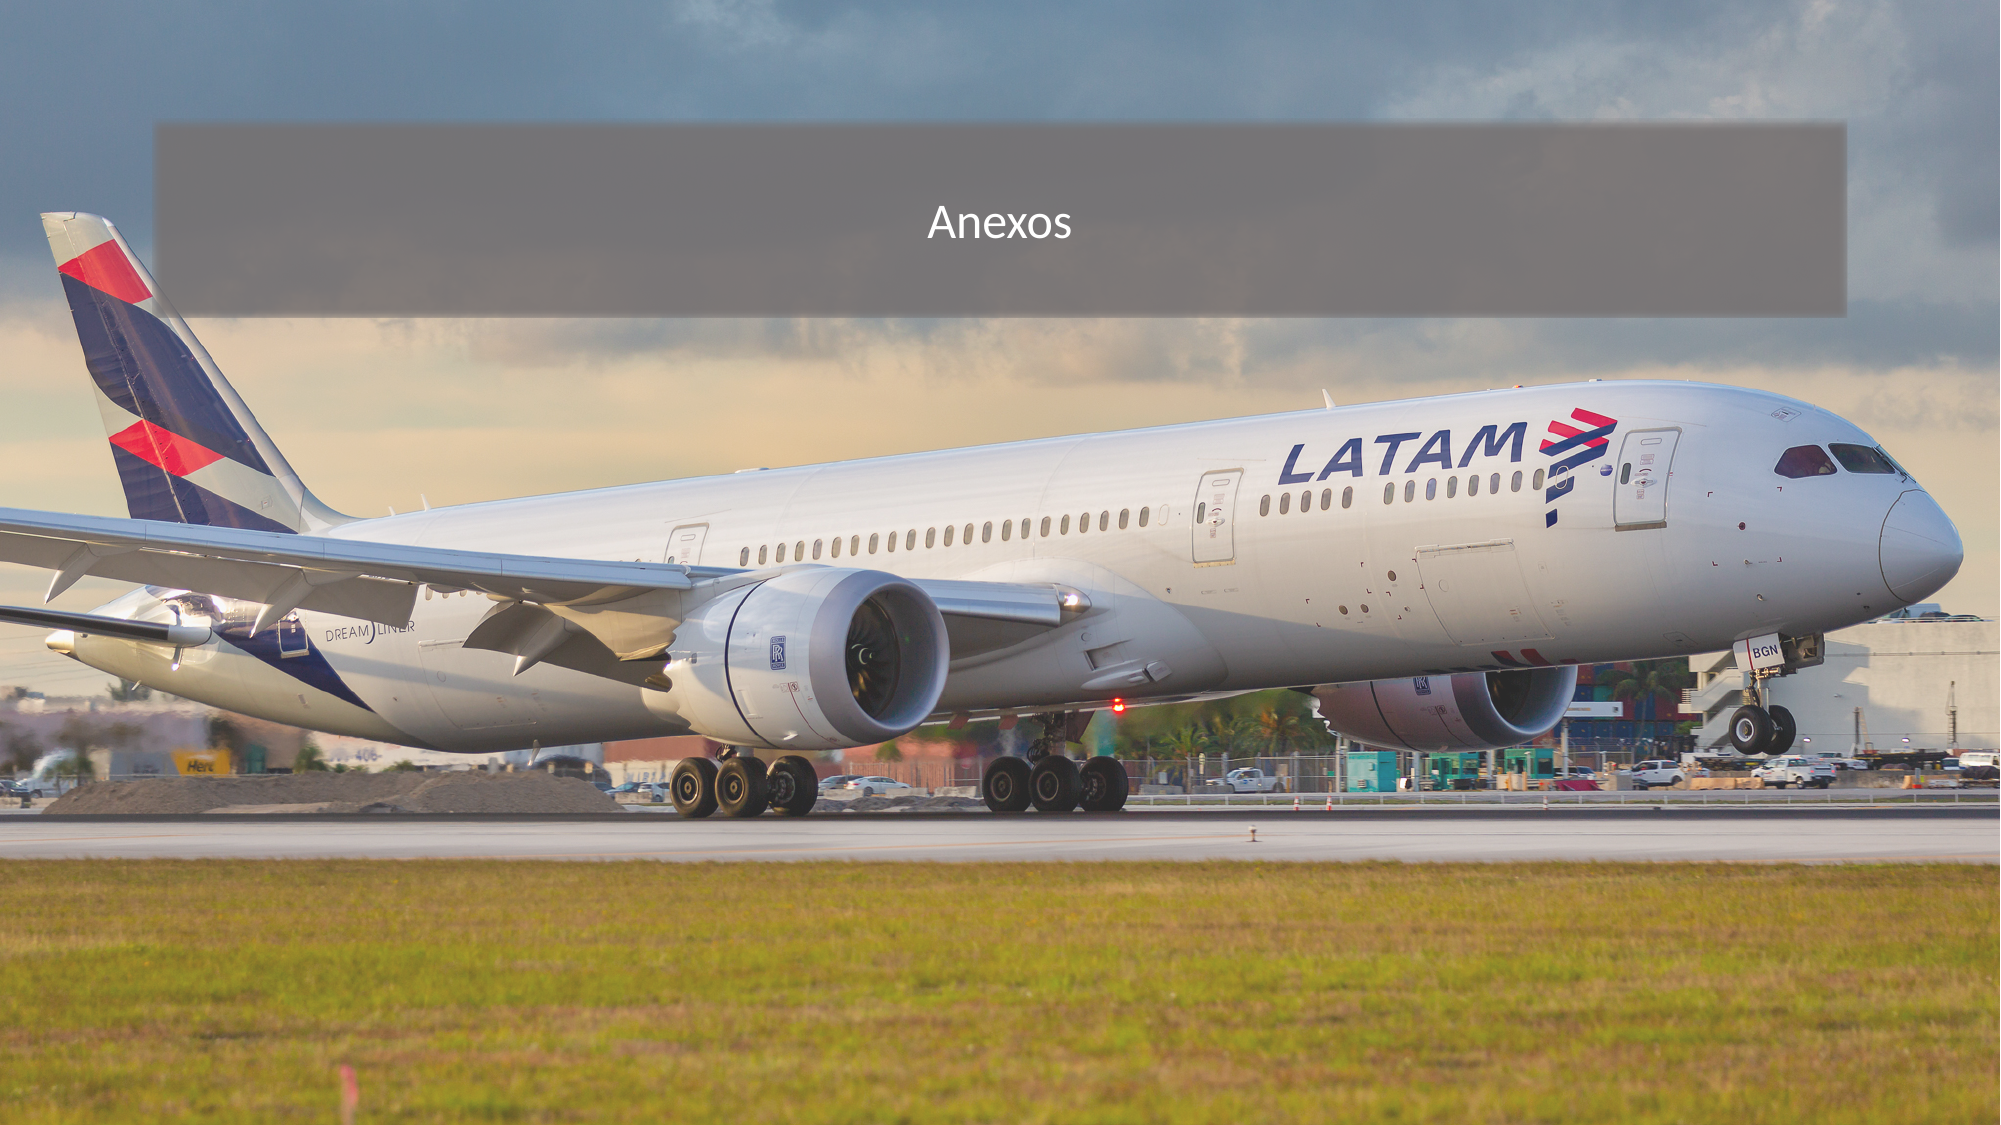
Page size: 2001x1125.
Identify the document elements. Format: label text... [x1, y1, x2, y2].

table_cell 0.88 [0, 0, 2000, 1125]
text_box Anexos [160, 127, 1841, 312]
